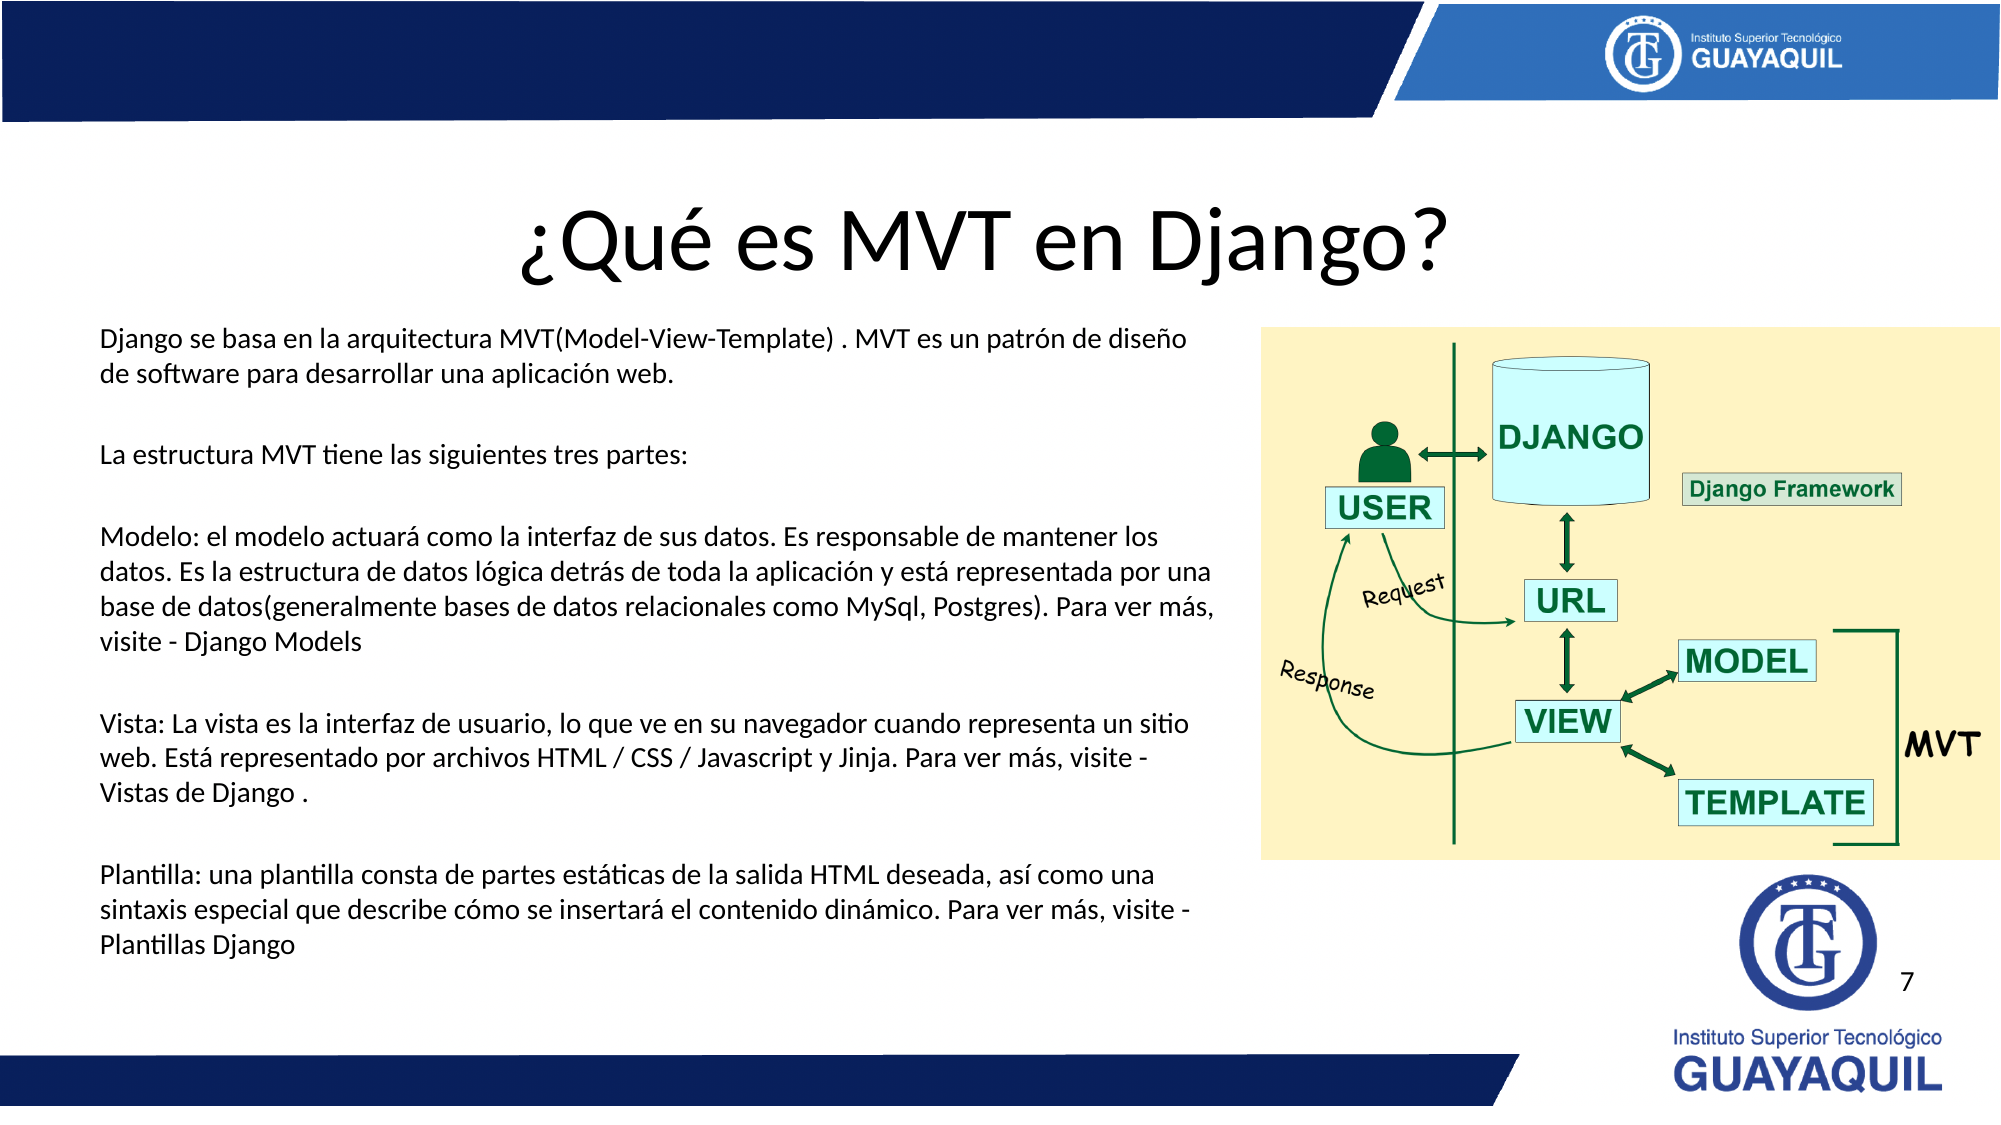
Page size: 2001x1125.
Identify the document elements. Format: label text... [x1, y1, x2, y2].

picture [0, 0, 2000, 1106]
list Django se basa en la arquitectura MVT(Model-View-Template) . MVT es un patrón de diseño de software para desarrollar una aplicación web. La estructura MVT tiene las siguientes tres partes: Modelo: el modelo actuará como la interfaz de sus datos. Es responsable de mantener los datos. Es la estructura de datos lógica detrás de toda la aplicación y está representada por una base de datos(generalmente bases de datos relacionales como MySql, Postgres). Para ver más, visite - Django Models Vista: La vista es la interfaz de usuario, lo que ve en su navegador cuando representa un sitio web. Está representado por archivos HTML / CSS / Javascript y Jinja. Para ver más, visite - Vistas de Django . Plantilla: una plantilla consta de partes estáticas de la salida HTML deseada, así como una sintaxis especial que describe cómo se insertará el contenido dinámico. Para ver más, visite - Plantillas Django [84, 311, 1235, 1030]
title ¿Qué es MVT en Django? [84, 140, 1885, 328]
slide_number 7 [1884, 954, 2000, 1015]
